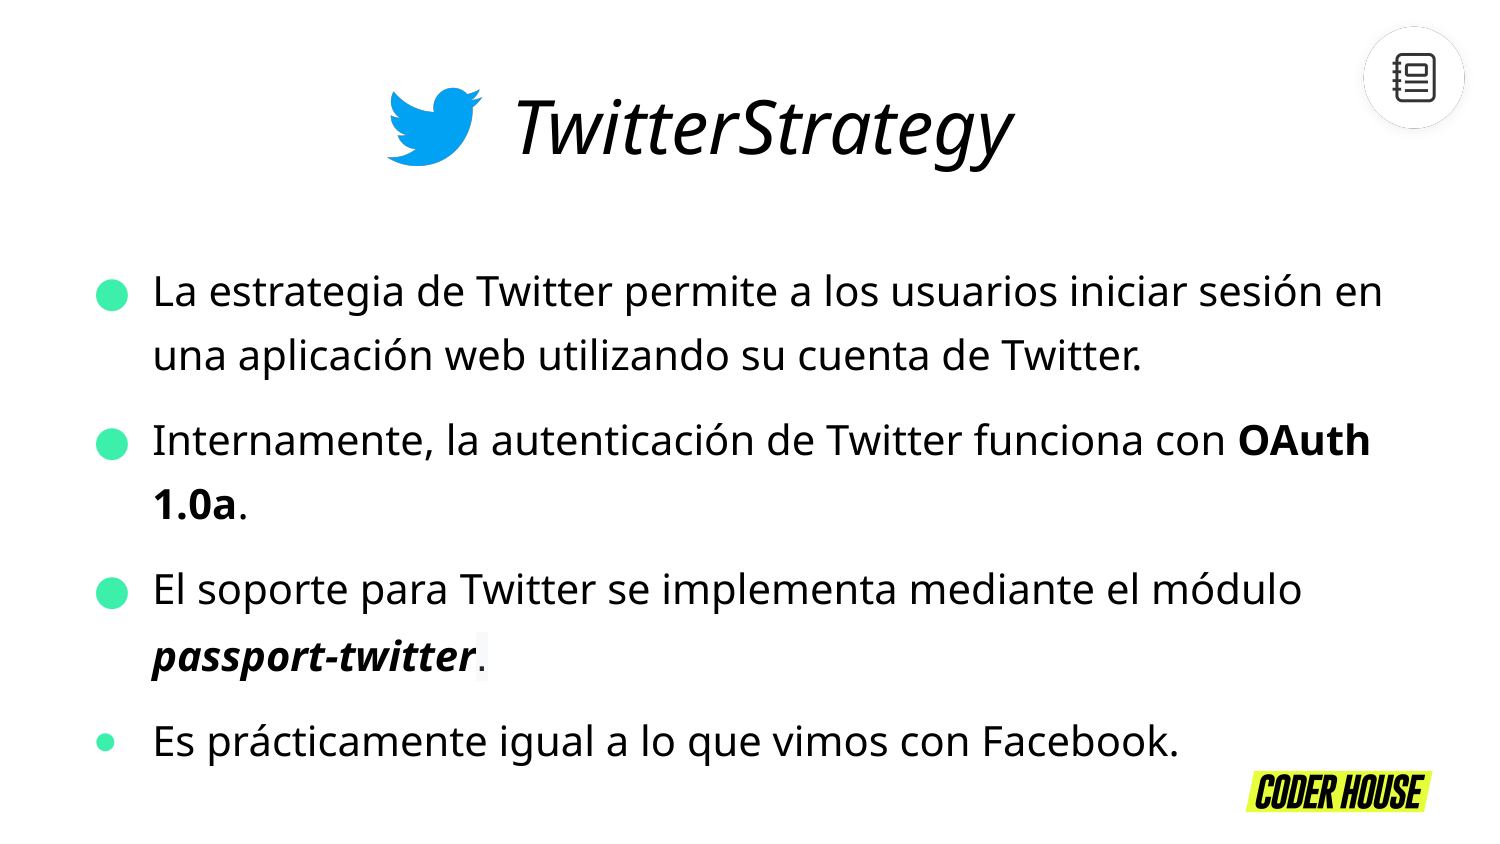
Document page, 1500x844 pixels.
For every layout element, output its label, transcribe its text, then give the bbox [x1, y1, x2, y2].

text_box La estrategia de Twitter permite a los usuarios iniciar sesión en una aplicación web utilizando su cuenta de Twitter. Internamente, la autenticación de Twitter funciona con OAuth 1.0a. El soporte para Twitter se implementa mediante el módulo passport-twitter. Es prácticamente igual a lo que vimos con Facebook. [62, 236, 1437, 640]
text_box TwitterStrategy [206, 64, 1319, 190]
picture [1241, 764, 1437, 819]
picture [364, 87, 449, 167]
picture [421, 87, 506, 167]
picture [1351, 14, 1477, 141]
